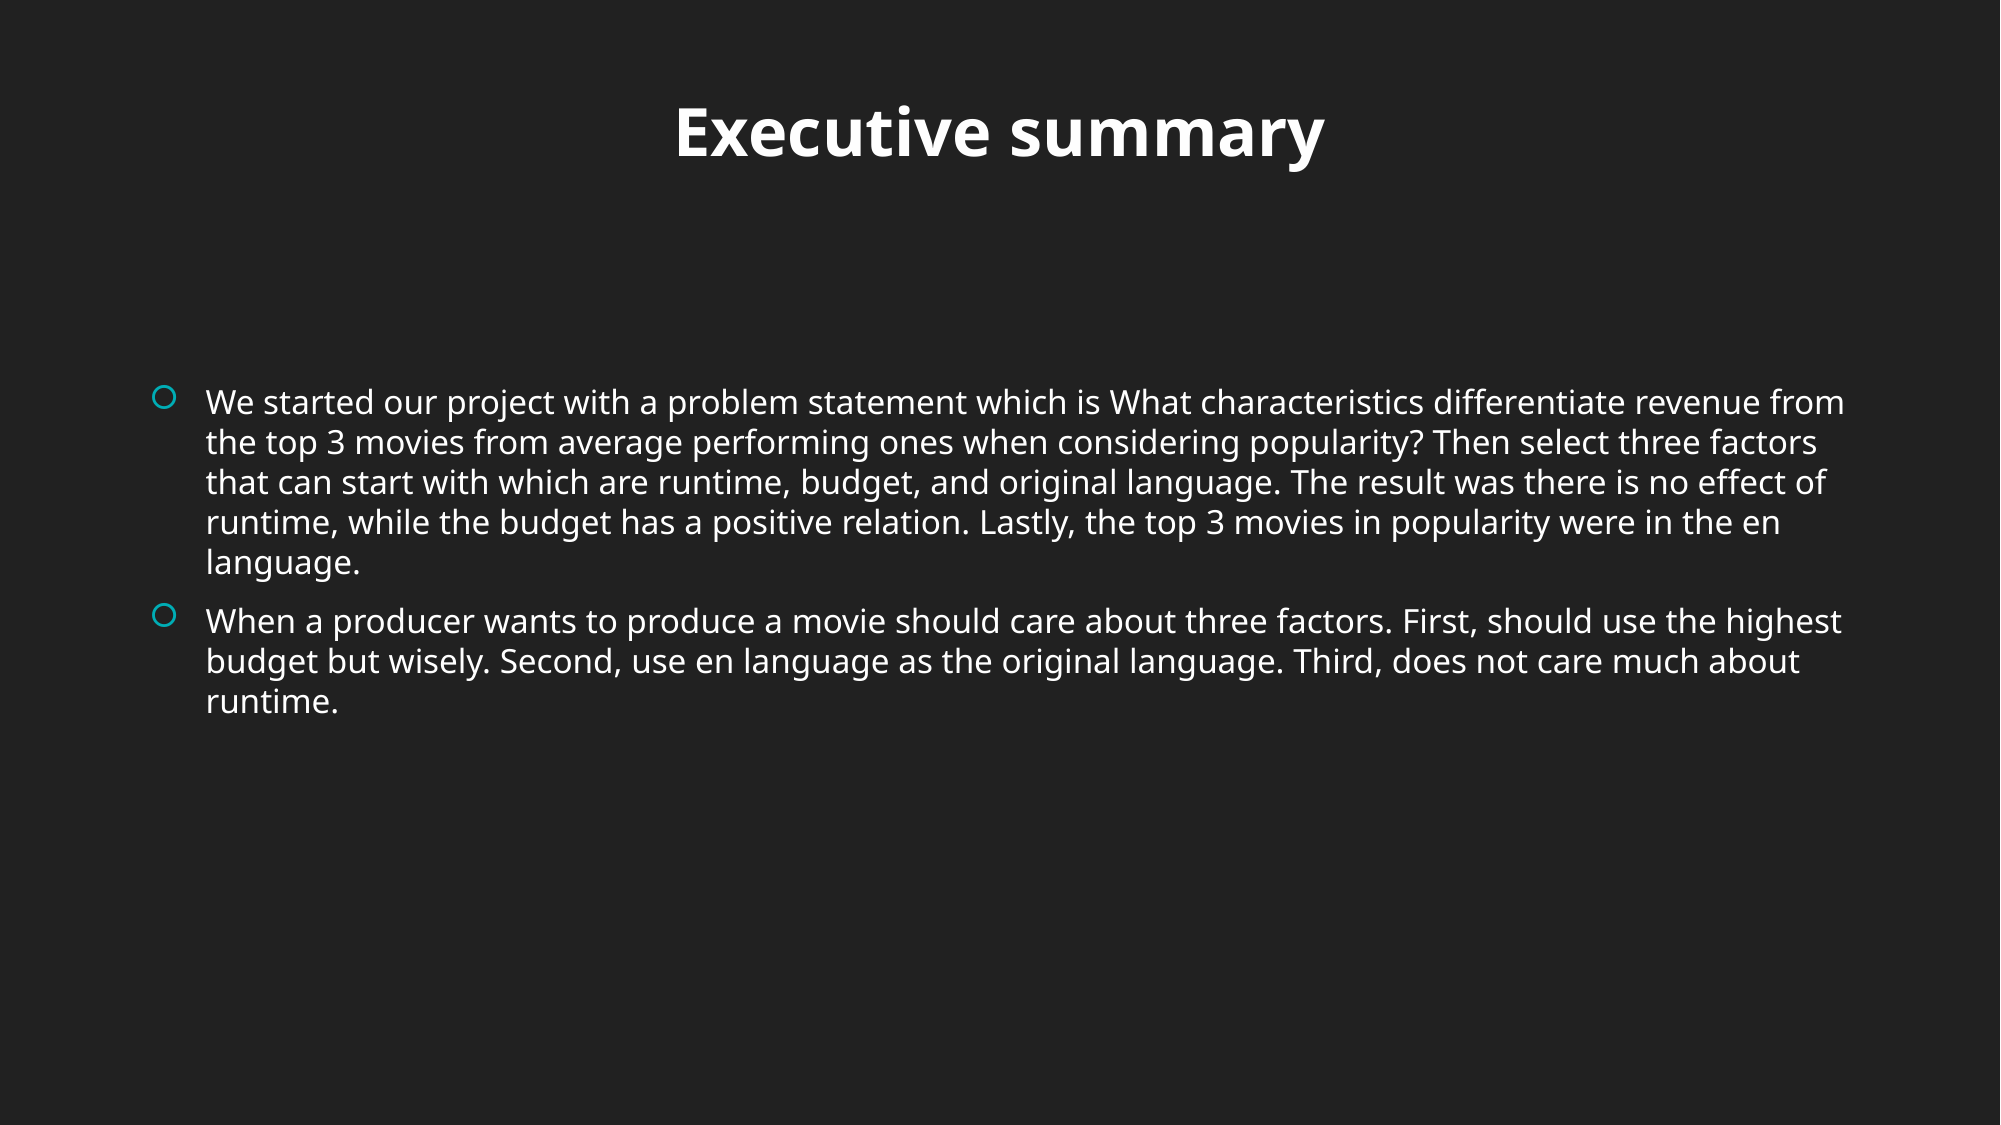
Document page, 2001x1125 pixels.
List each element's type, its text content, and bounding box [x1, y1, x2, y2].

text_box We started our project with a problem statement which is What characteristics differentiate revenue from the top 3 movies from average performing ones when considering popularity? Then select three factors that can start with which are runtime, budget, and original language. The result was there is no effect of runtime, while the budget has a positive relation. Lastly, the top 3 movies in popularity were in the en language. When a producer wants to produce a movie should care about three factors. First, should use the highest budget but wisely. Second, use en language as the original language. Third, does not care much about runtime. [134, 282, 1867, 879]
text_box Executive summary [133, 71, 1867, 178]
